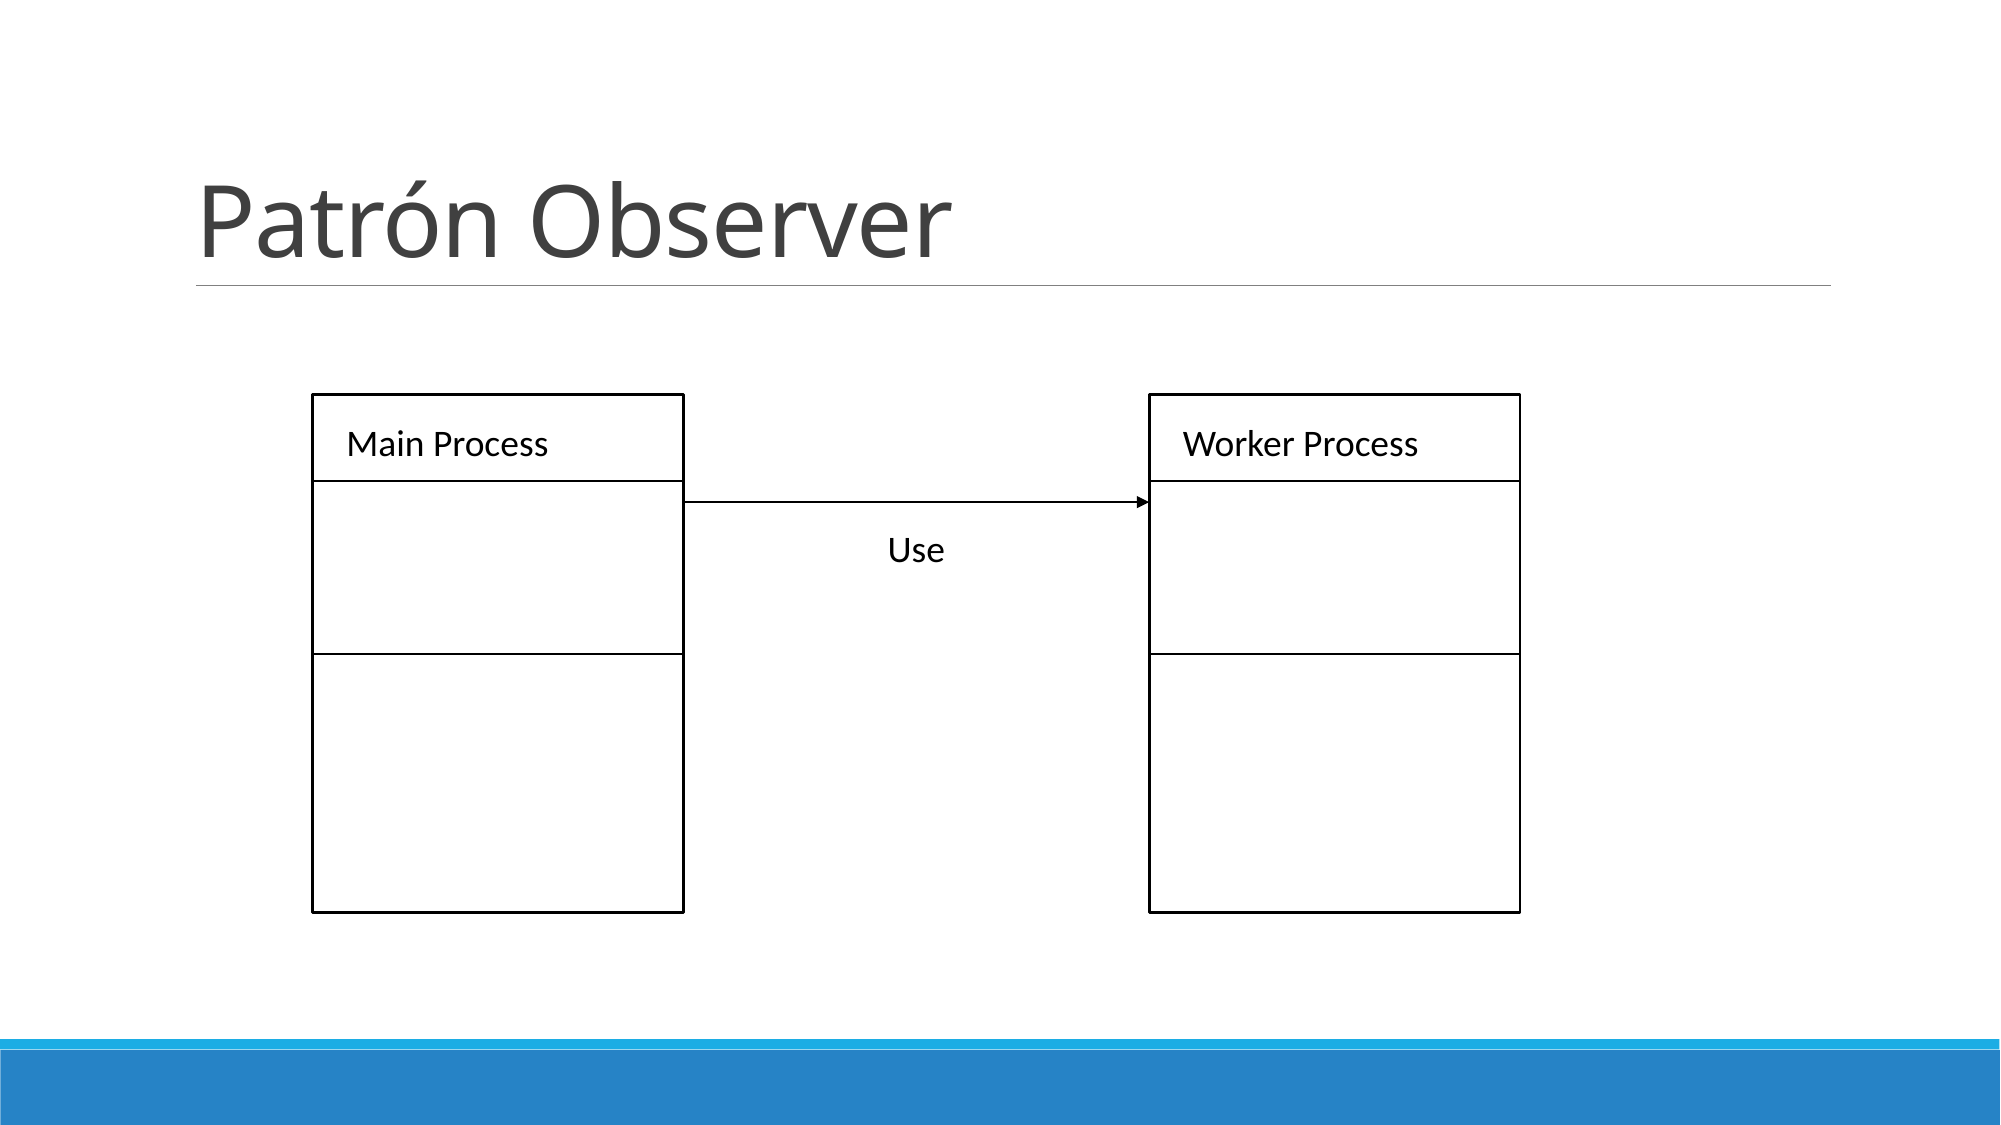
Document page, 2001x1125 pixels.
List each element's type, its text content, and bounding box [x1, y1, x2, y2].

text_box Main Process [331, 412, 719, 472]
text_box [311, 393, 685, 914]
text_box Worker Process [1168, 412, 1555, 472]
text_box [1148, 393, 1521, 480]
text_box [1151, 482, 1521, 488]
title Patrón Observer [180, 47, 1830, 285]
text_box [1151, 655, 1521, 661]
text_box Use [859, 517, 974, 577]
text_box [1148, 485, 1521, 653]
text_box [1148, 659, 1521, 914]
text_box [1148, 501, 1153, 509]
text_box [315, 655, 685, 661]
text_box [315, 482, 685, 488]
